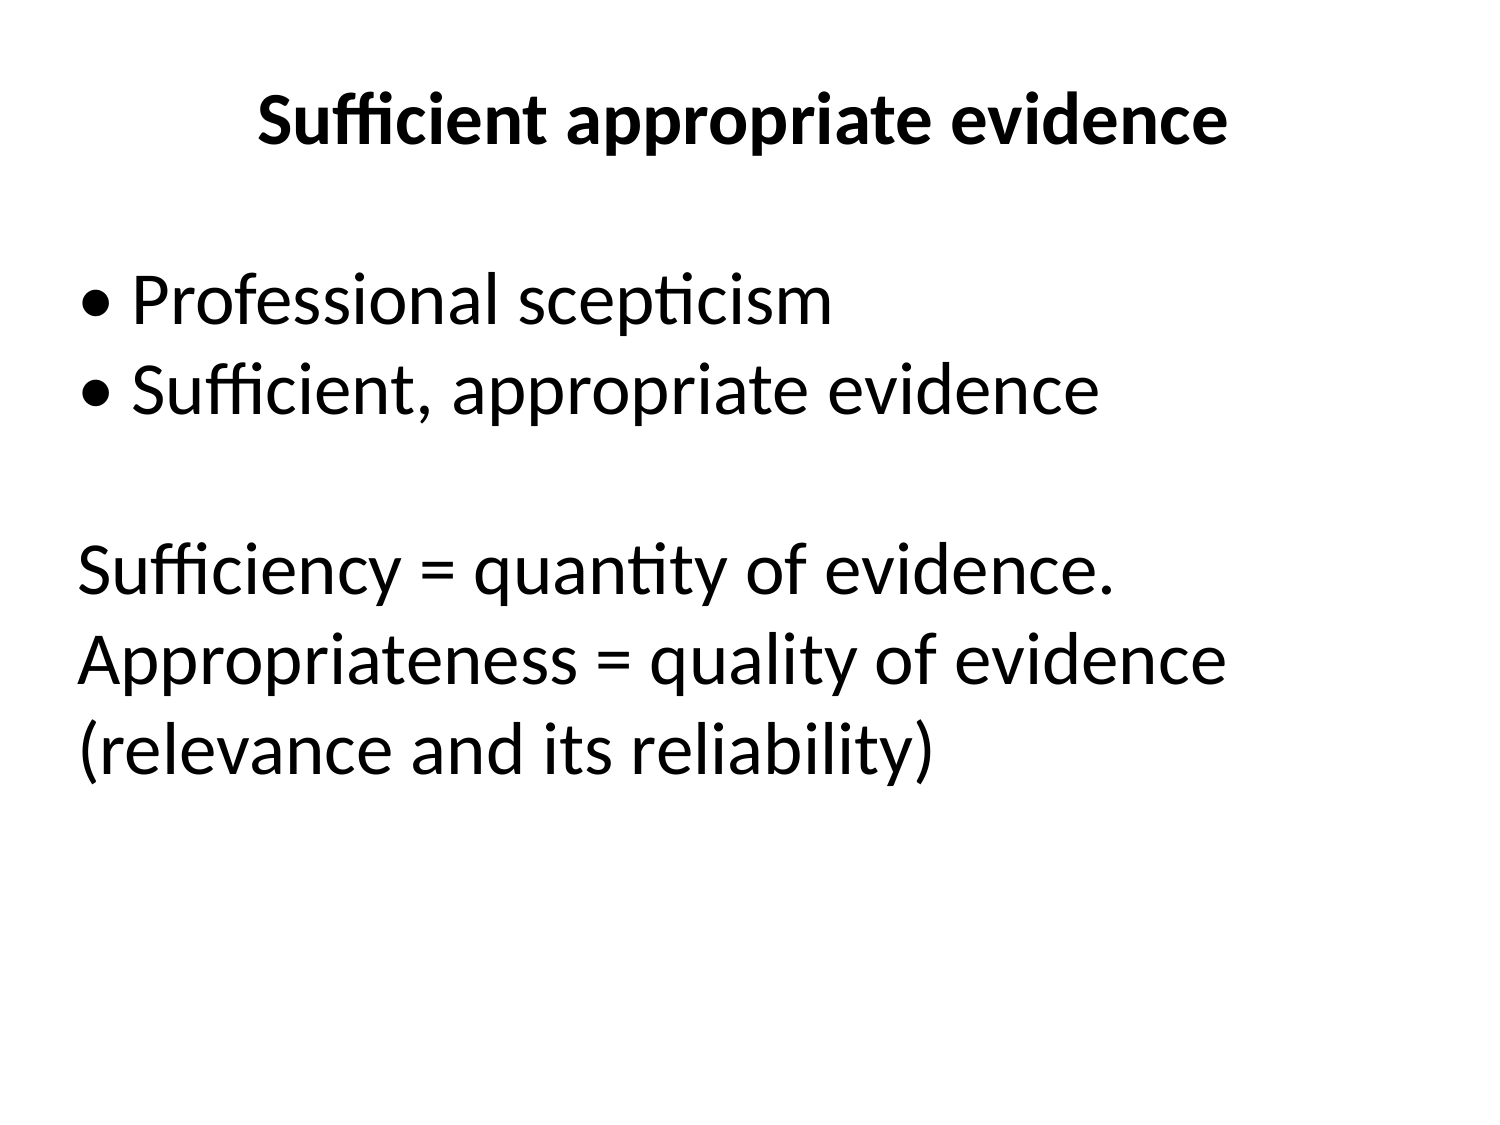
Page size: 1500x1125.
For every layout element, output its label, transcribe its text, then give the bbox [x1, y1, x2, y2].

text_box Sufficient appropriate evidence • Professional scepticism • Sufficient, appropriate evidence Sufficiency = quantity of evidence. Appropriateness = quality of evidence (relevance and its reliability) [62, 62, 1425, 798]
